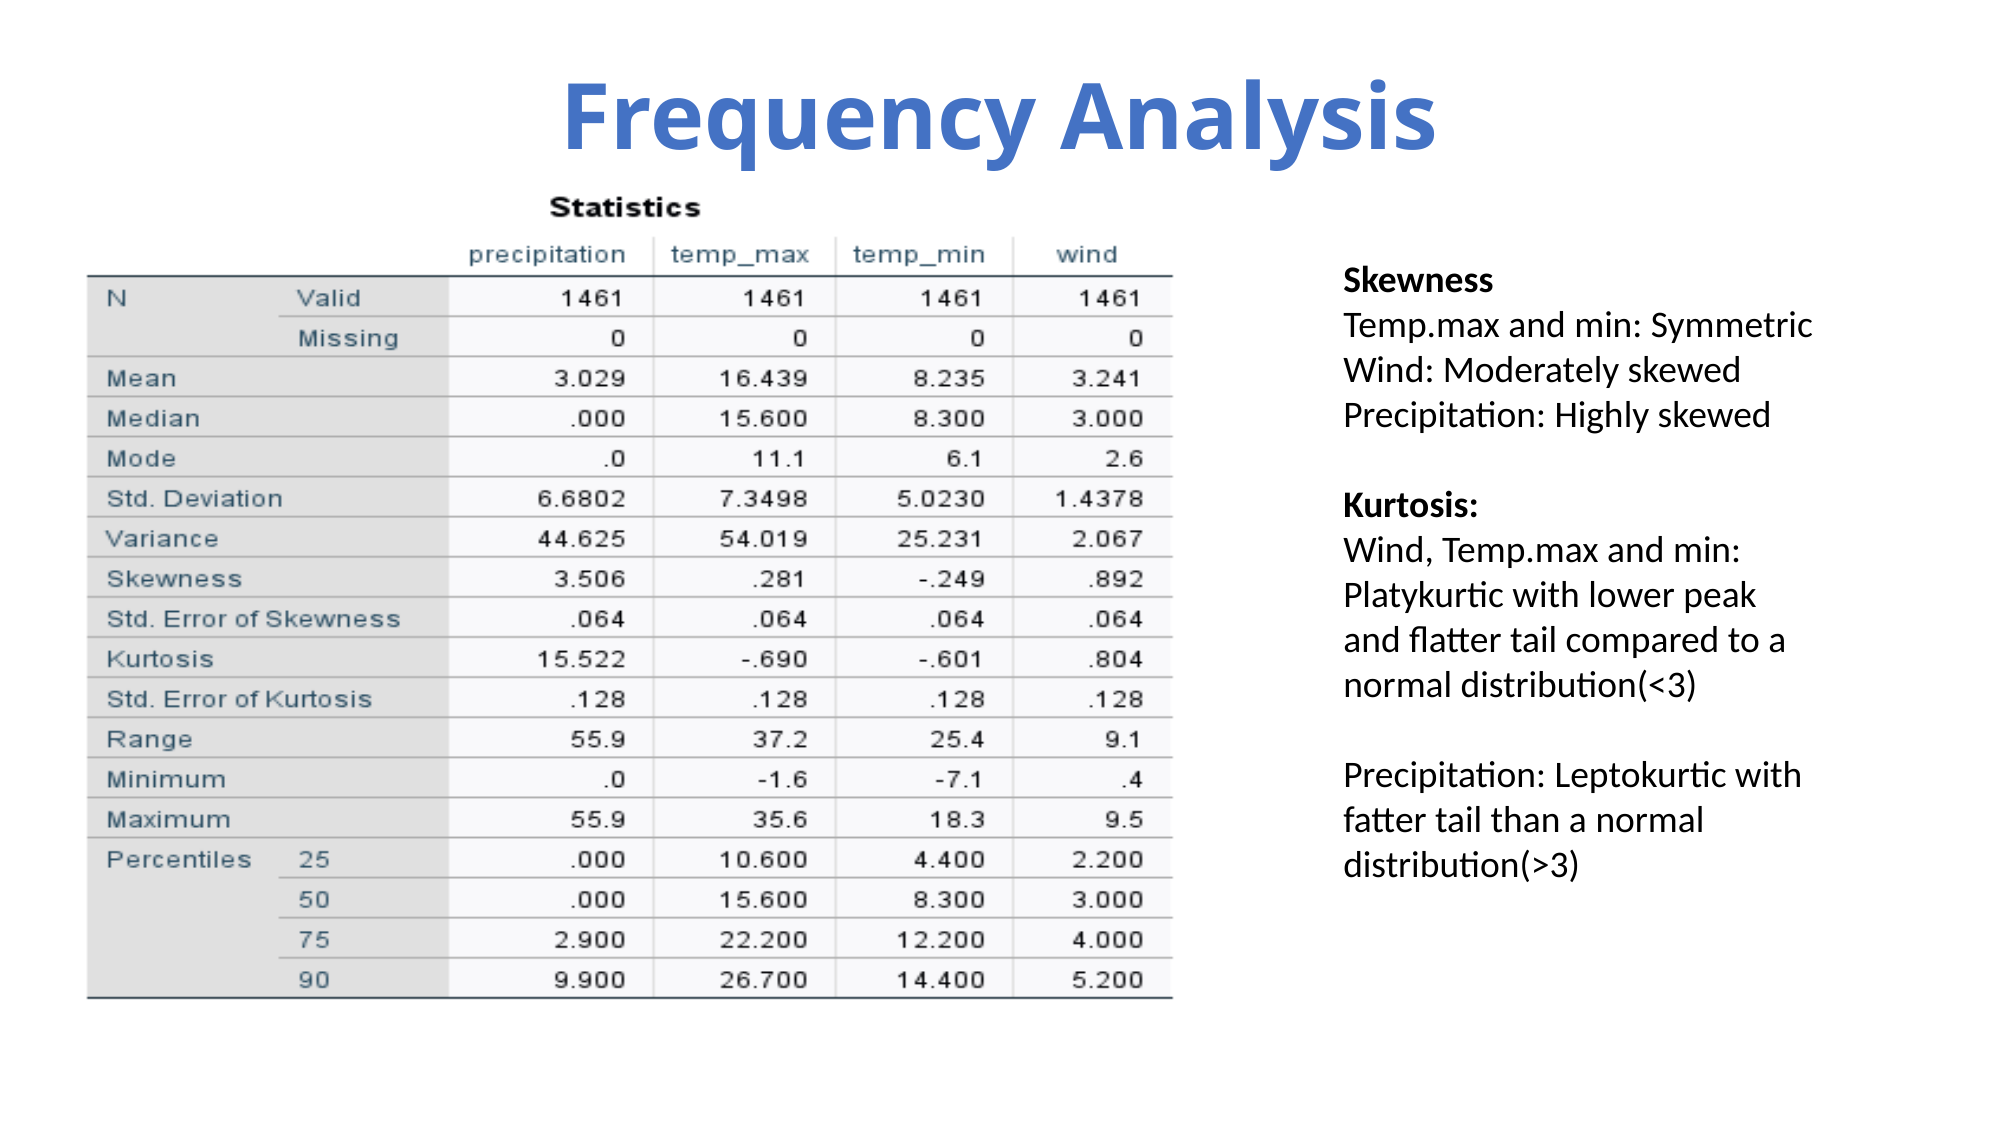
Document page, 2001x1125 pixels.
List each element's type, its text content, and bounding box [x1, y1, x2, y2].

picture [75, 179, 1190, 1013]
text_box Skewness Temp.max and min: Symmetric Wind: Moderately skewed Precipitation: Highly skewed Kurtosis: Wind, Temp.max and min: Platykurtic with lower peak and flatter tail compared to a normal distribution(<3) Precipitation: Leptokurtic with fatter tail than a normal distribution(>3) [1328, 247, 1835, 937]
title Frequency Analysis [137, 59, 1863, 180]
